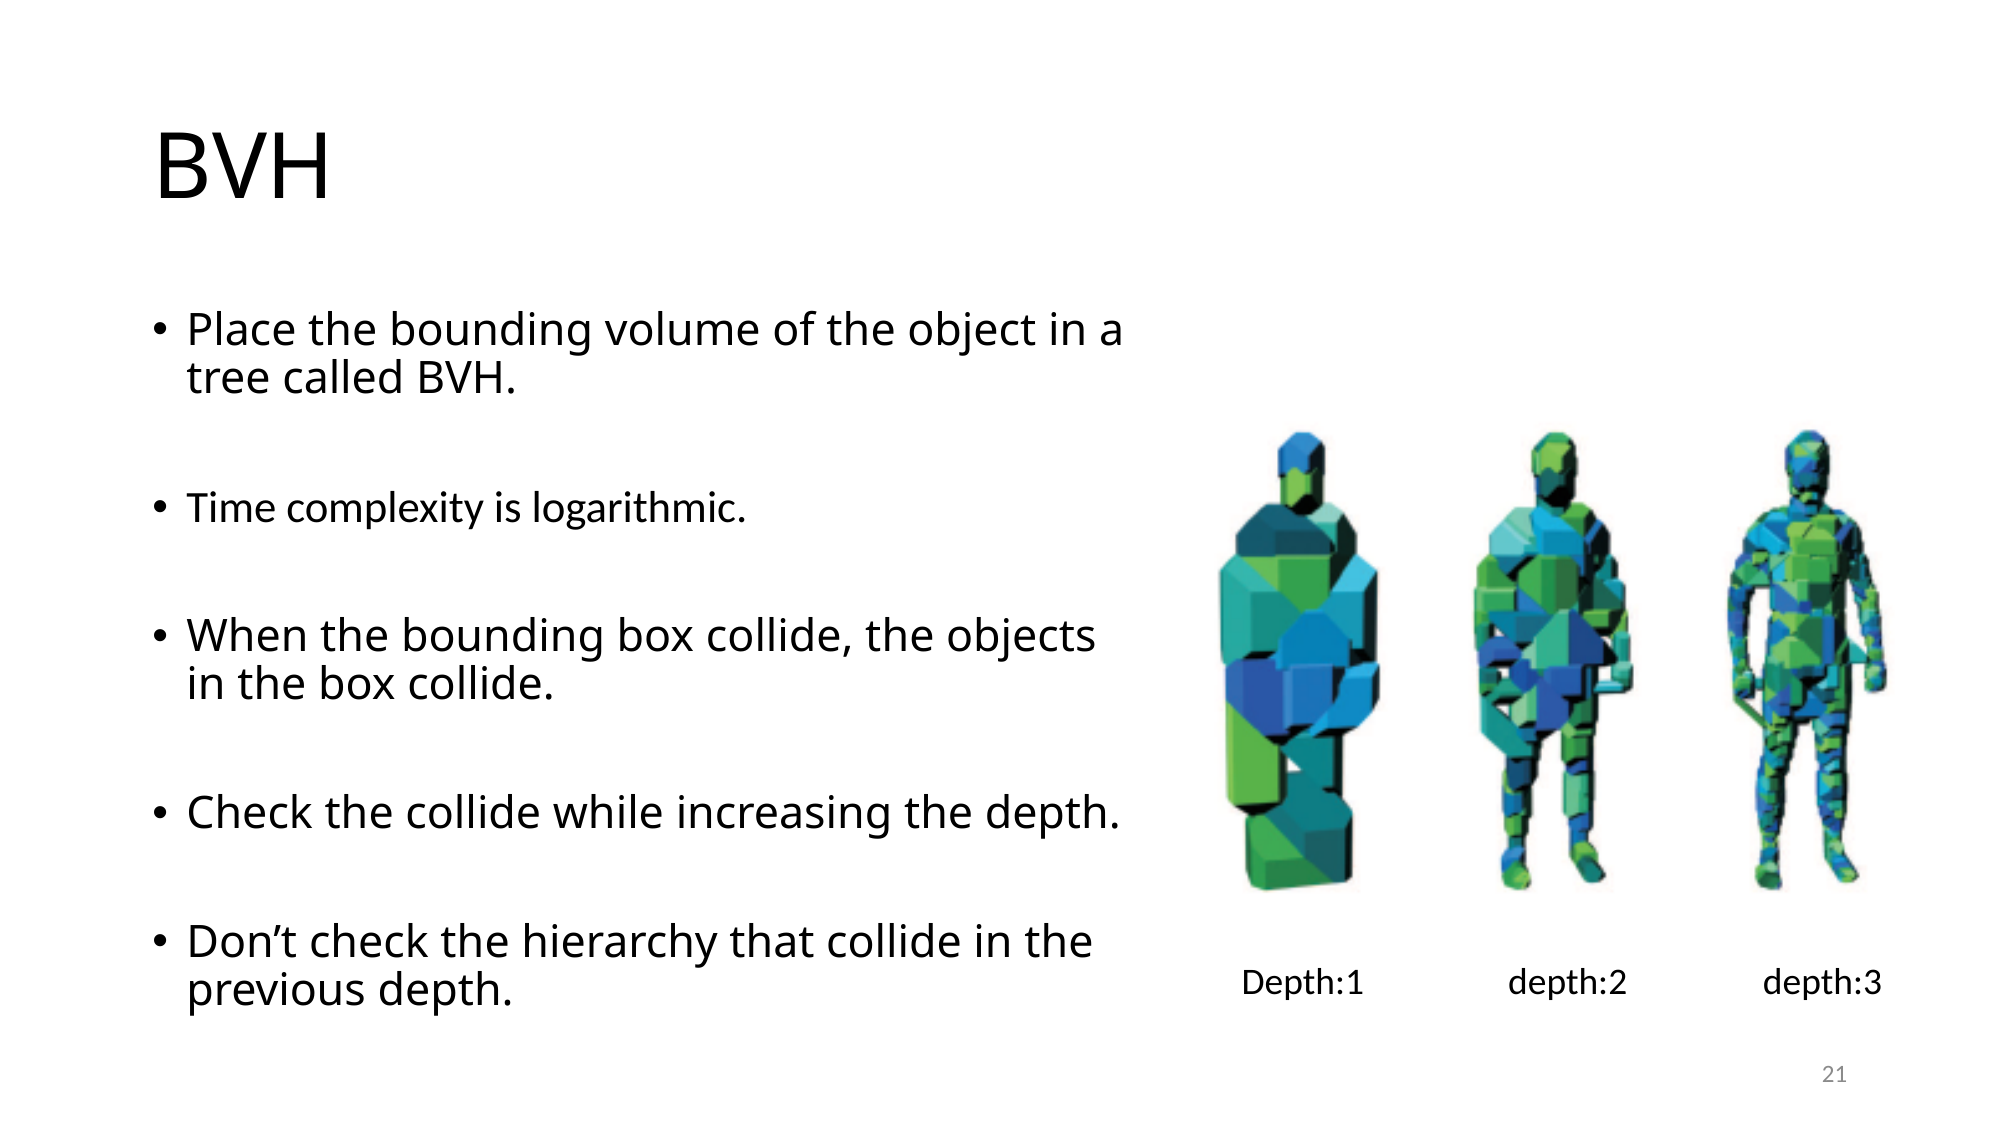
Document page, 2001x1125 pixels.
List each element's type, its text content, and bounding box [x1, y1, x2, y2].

list Place the bounding volume of the object in a tree called BVH. Time complexity is logarithmic. When the bounding box collide, the objects in the box collide. Check the collide while increasing the depth. Don’t check the hierarchy that collide in the previous depth. [137, 299, 1147, 1066]
title BVH [137, 59, 1863, 278]
slide_number 21 [1412, 1042, 1863, 1103]
picture [1122, 391, 1962, 923]
text_box Depth:1 depth:2 depth:3 [1226, 949, 1914, 1010]
